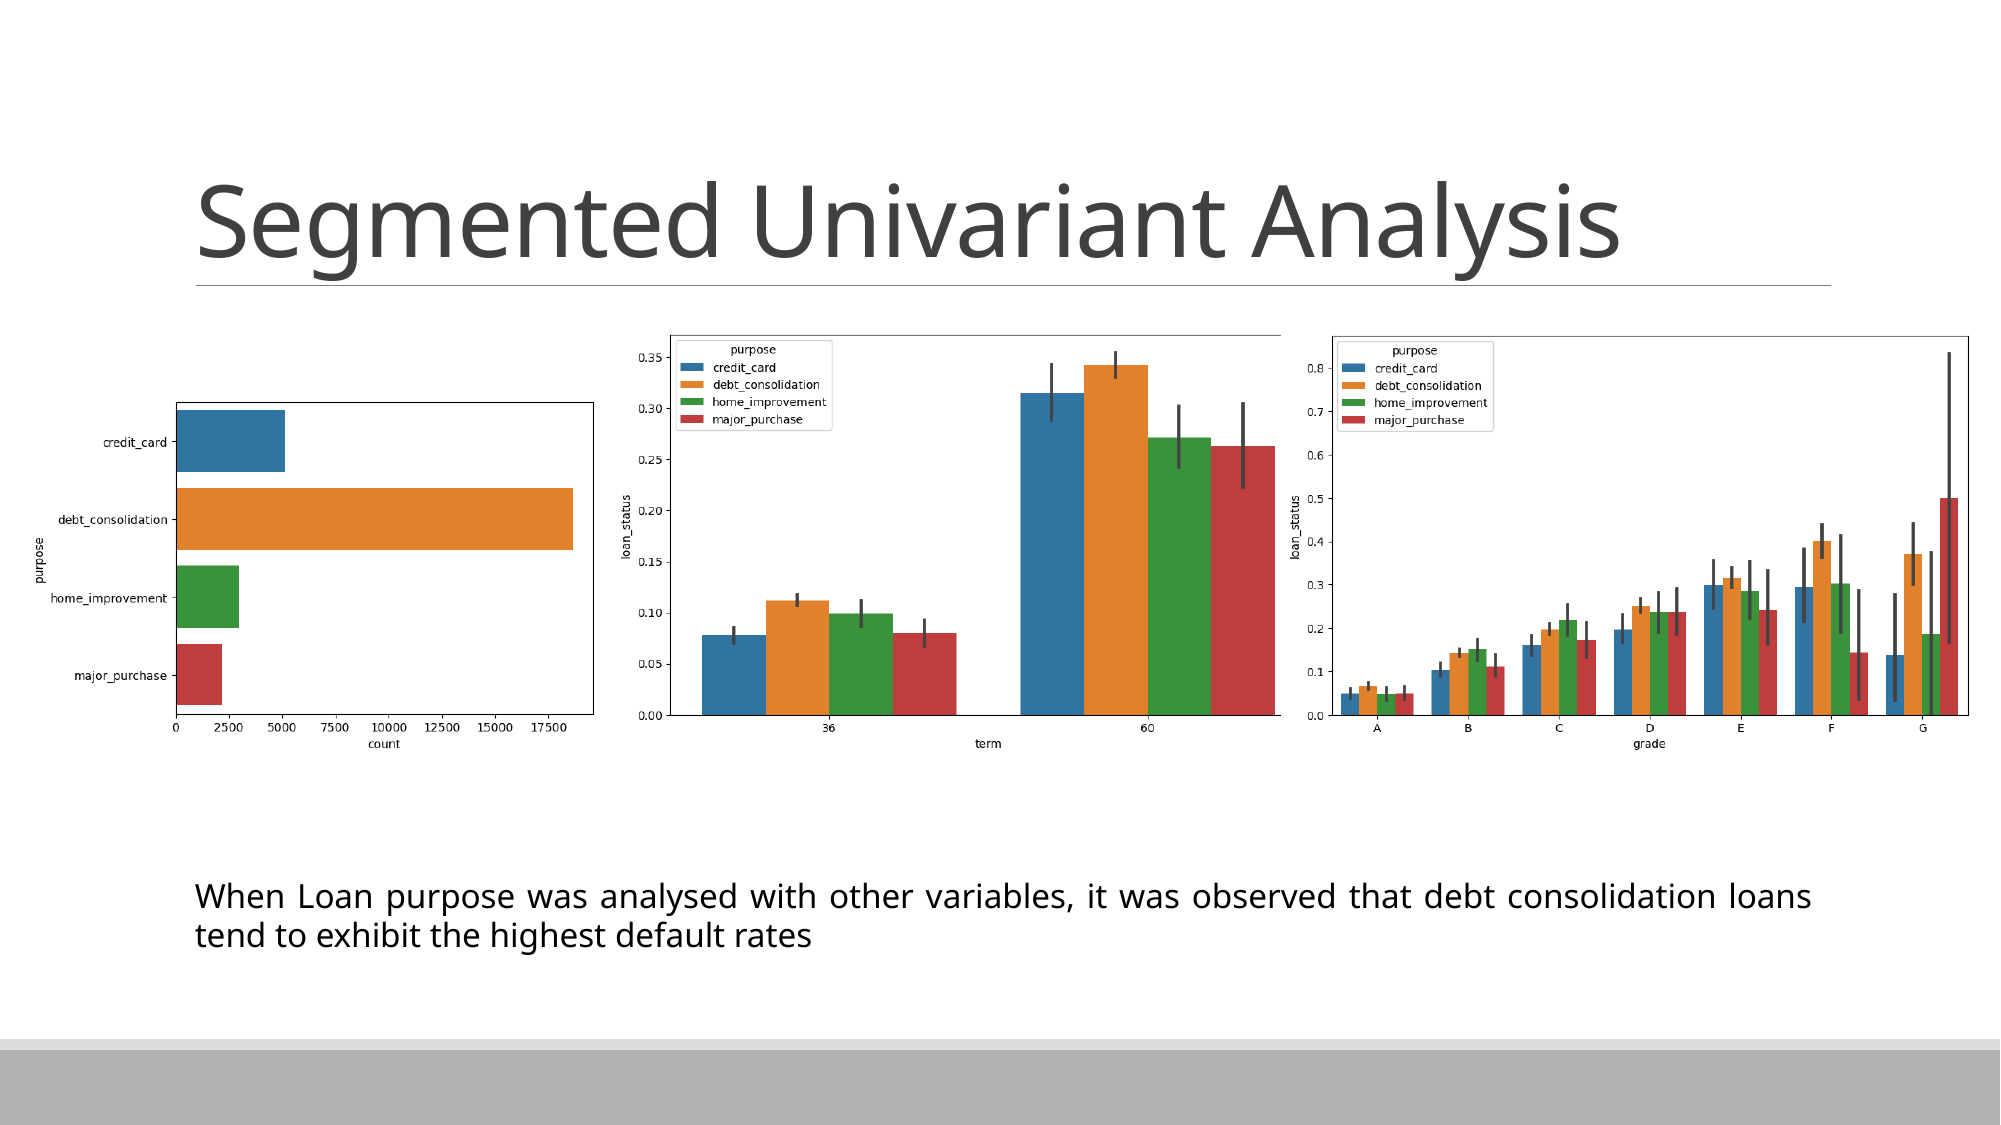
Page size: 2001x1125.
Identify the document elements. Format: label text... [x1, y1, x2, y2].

text_box When Loan purpose was analysed with other variables, it was observed that debt consolidation loans tend to exhibit the highest default rates [179, 867, 1830, 962]
picture [611, 326, 1976, 759]
title Segmented Univariant Analysis [180, 47, 1830, 285]
picture [24, 394, 601, 759]
